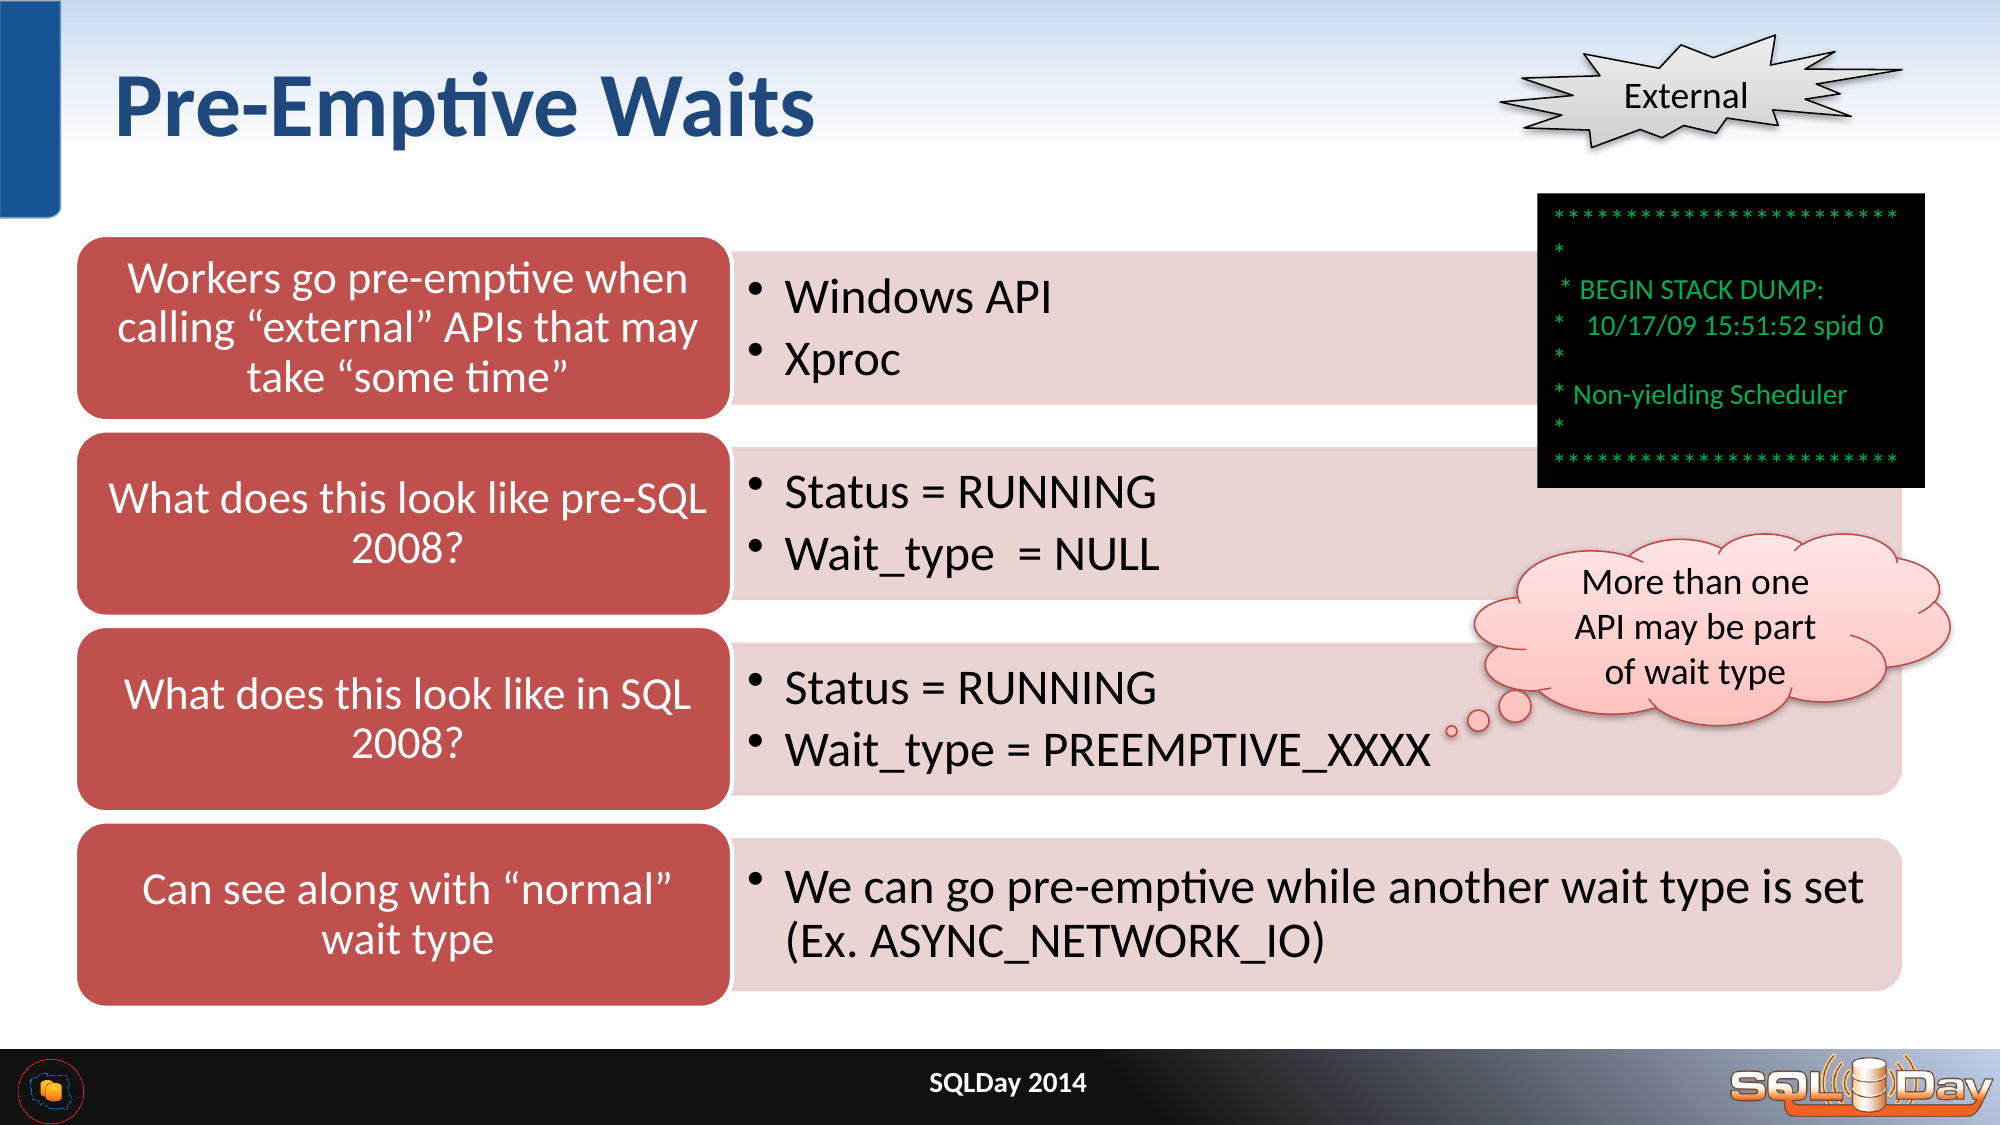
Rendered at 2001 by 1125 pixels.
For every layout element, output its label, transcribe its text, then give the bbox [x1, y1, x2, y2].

picture [16, 1057, 85, 1125]
footer SQLDay 2014 [566, 1050, 1450, 1113]
title Pre-Emptive Waits [99, 6, 1900, 194]
text_box External [1499, 34, 1903, 149]
picture [1730, 1053, 1994, 1117]
text_box ************************ * * BEGIN STACK DUMP: * 10/17/09 15:51:52 spid 0 * * Non-yielding Scheduler * ************************ [1537, 193, 1925, 488]
picture [0, 0, 62, 219]
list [74, 234, 1901, 1009]
text_box More than one API may be part of wait type [1908, 559, 1951, 665]
